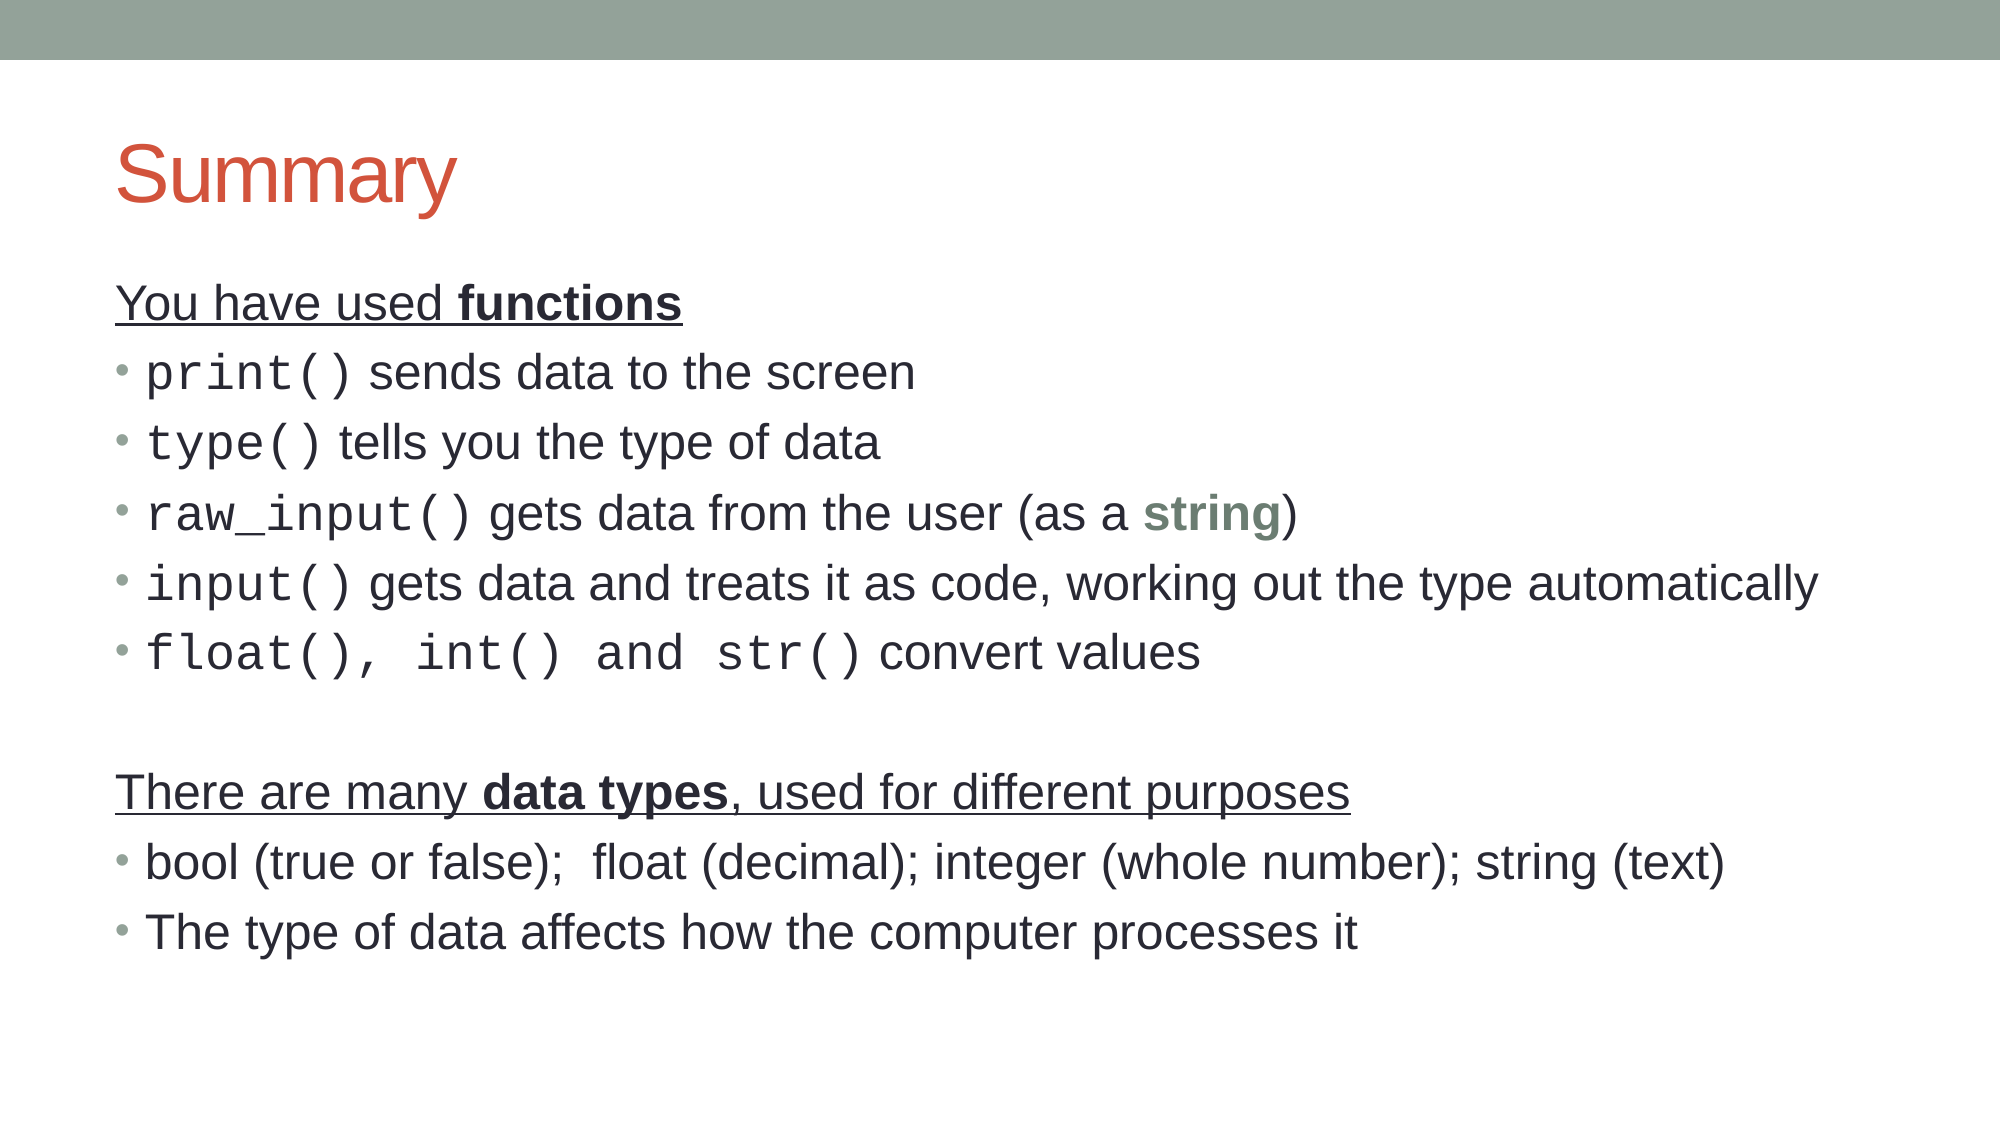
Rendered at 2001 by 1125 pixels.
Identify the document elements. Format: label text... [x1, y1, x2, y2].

title Summary [99, 87, 1900, 250]
list You have used functions print() sends data to the screen type() tells you the type of data raw_input() gets data from the user (as a string) input() gets data and treats it as code, working out the type automatically float(), int() and str() convert values There are many data types, used for different purposes bool (true or false); float (decimal); integer (whole number); string (text) The type of data affects how the computer processes it [99, 262, 1900, 1063]
